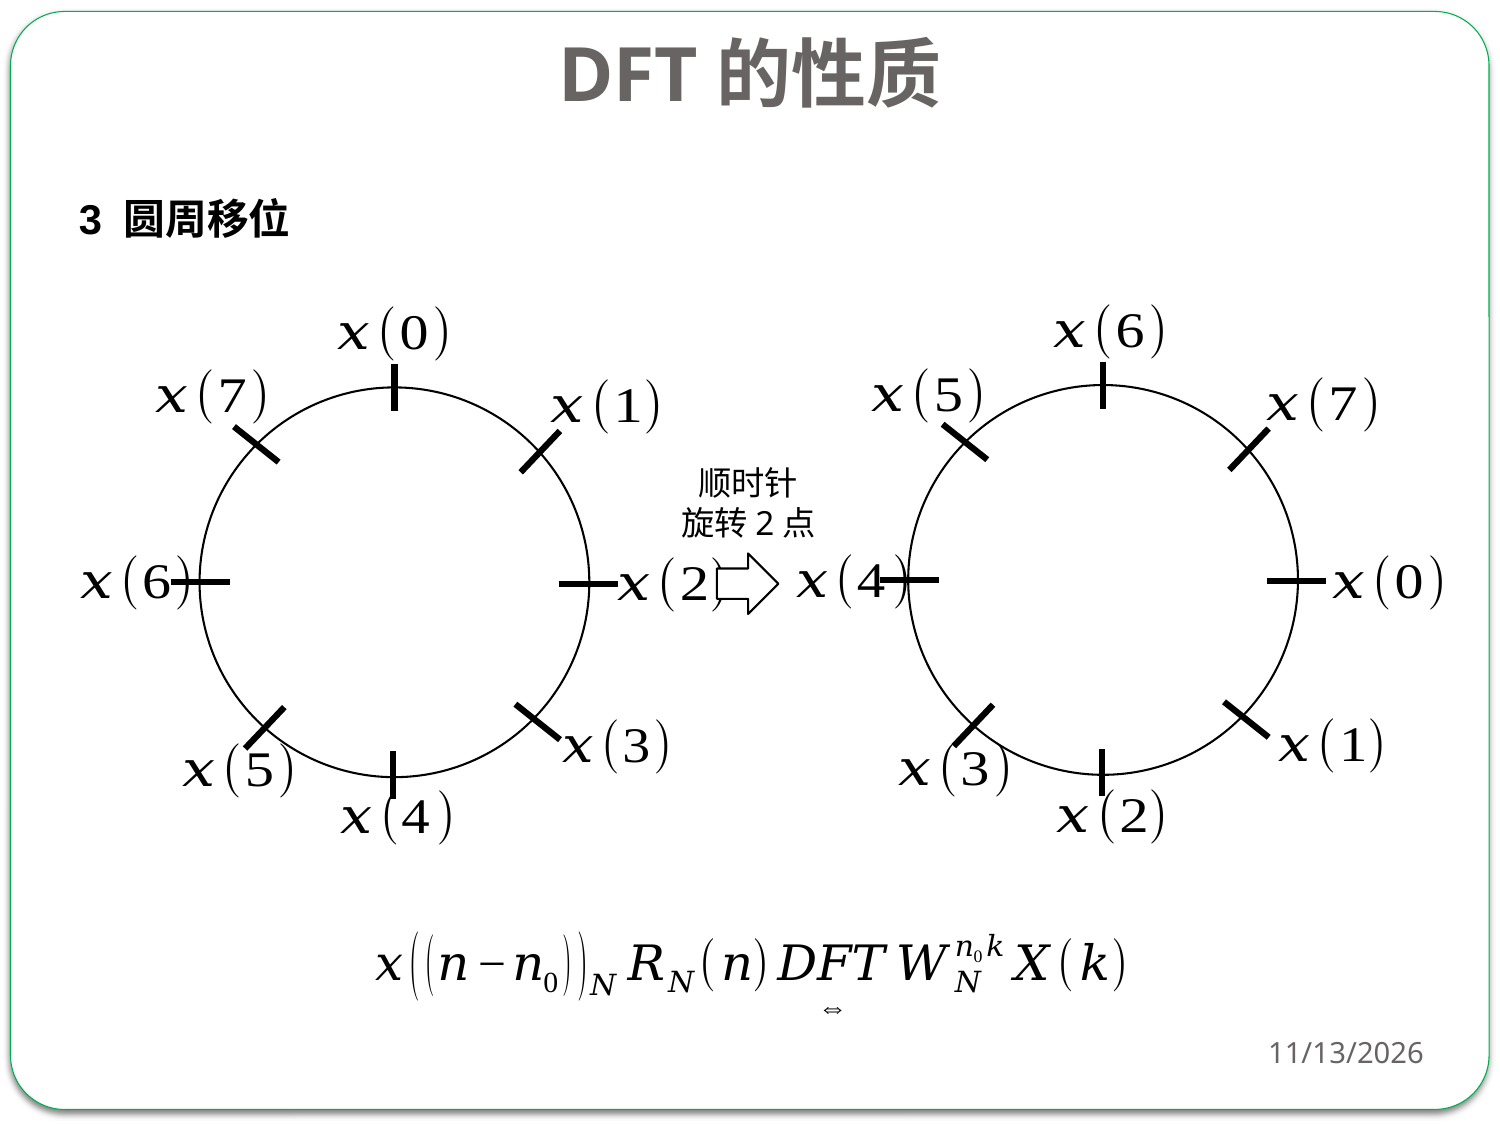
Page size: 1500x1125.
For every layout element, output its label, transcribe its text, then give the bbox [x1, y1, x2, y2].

text_box 3 圆周移位 [64, 160, 1438, 251]
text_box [879, 361, 1327, 797]
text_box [171, 363, 619, 799]
text_box 顺时针 旋转2点 [666, 454, 831, 550]
text_box [715, 552, 780, 615]
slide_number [1209, 1015, 1439, 1094]
text_box DFT的性质 [50, 19, 1450, 149]
